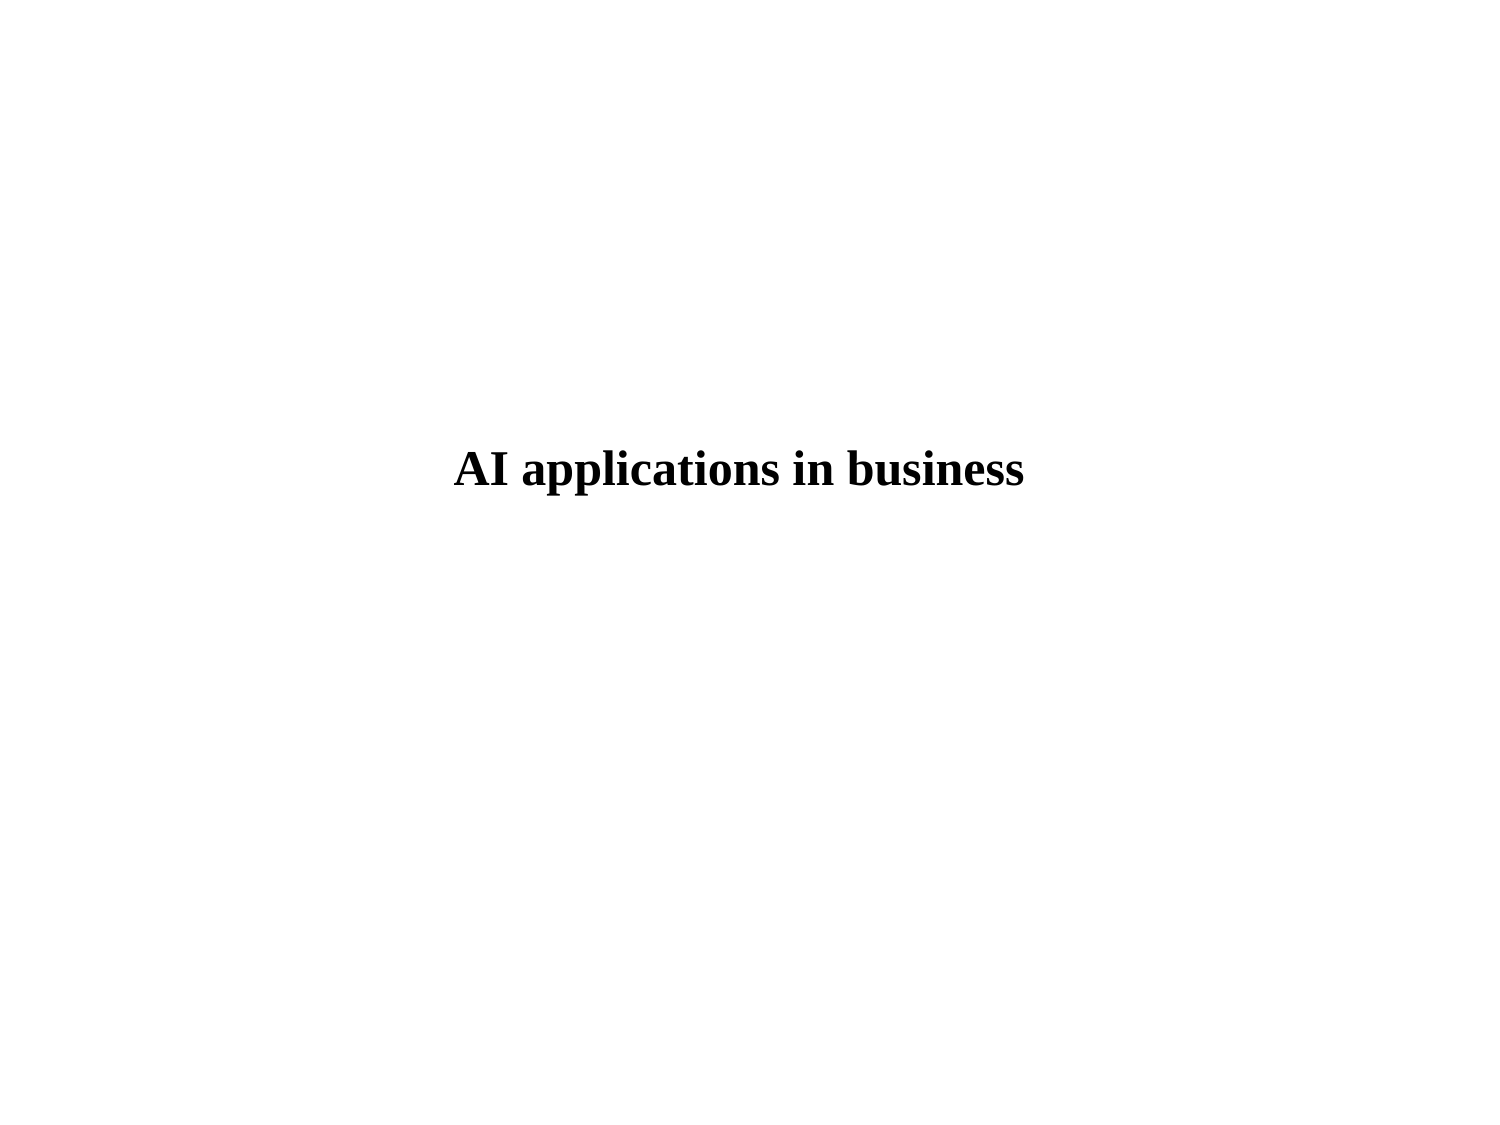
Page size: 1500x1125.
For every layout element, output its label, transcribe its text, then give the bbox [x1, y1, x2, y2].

text_box AI applications in business [438, 428, 1040, 504]
